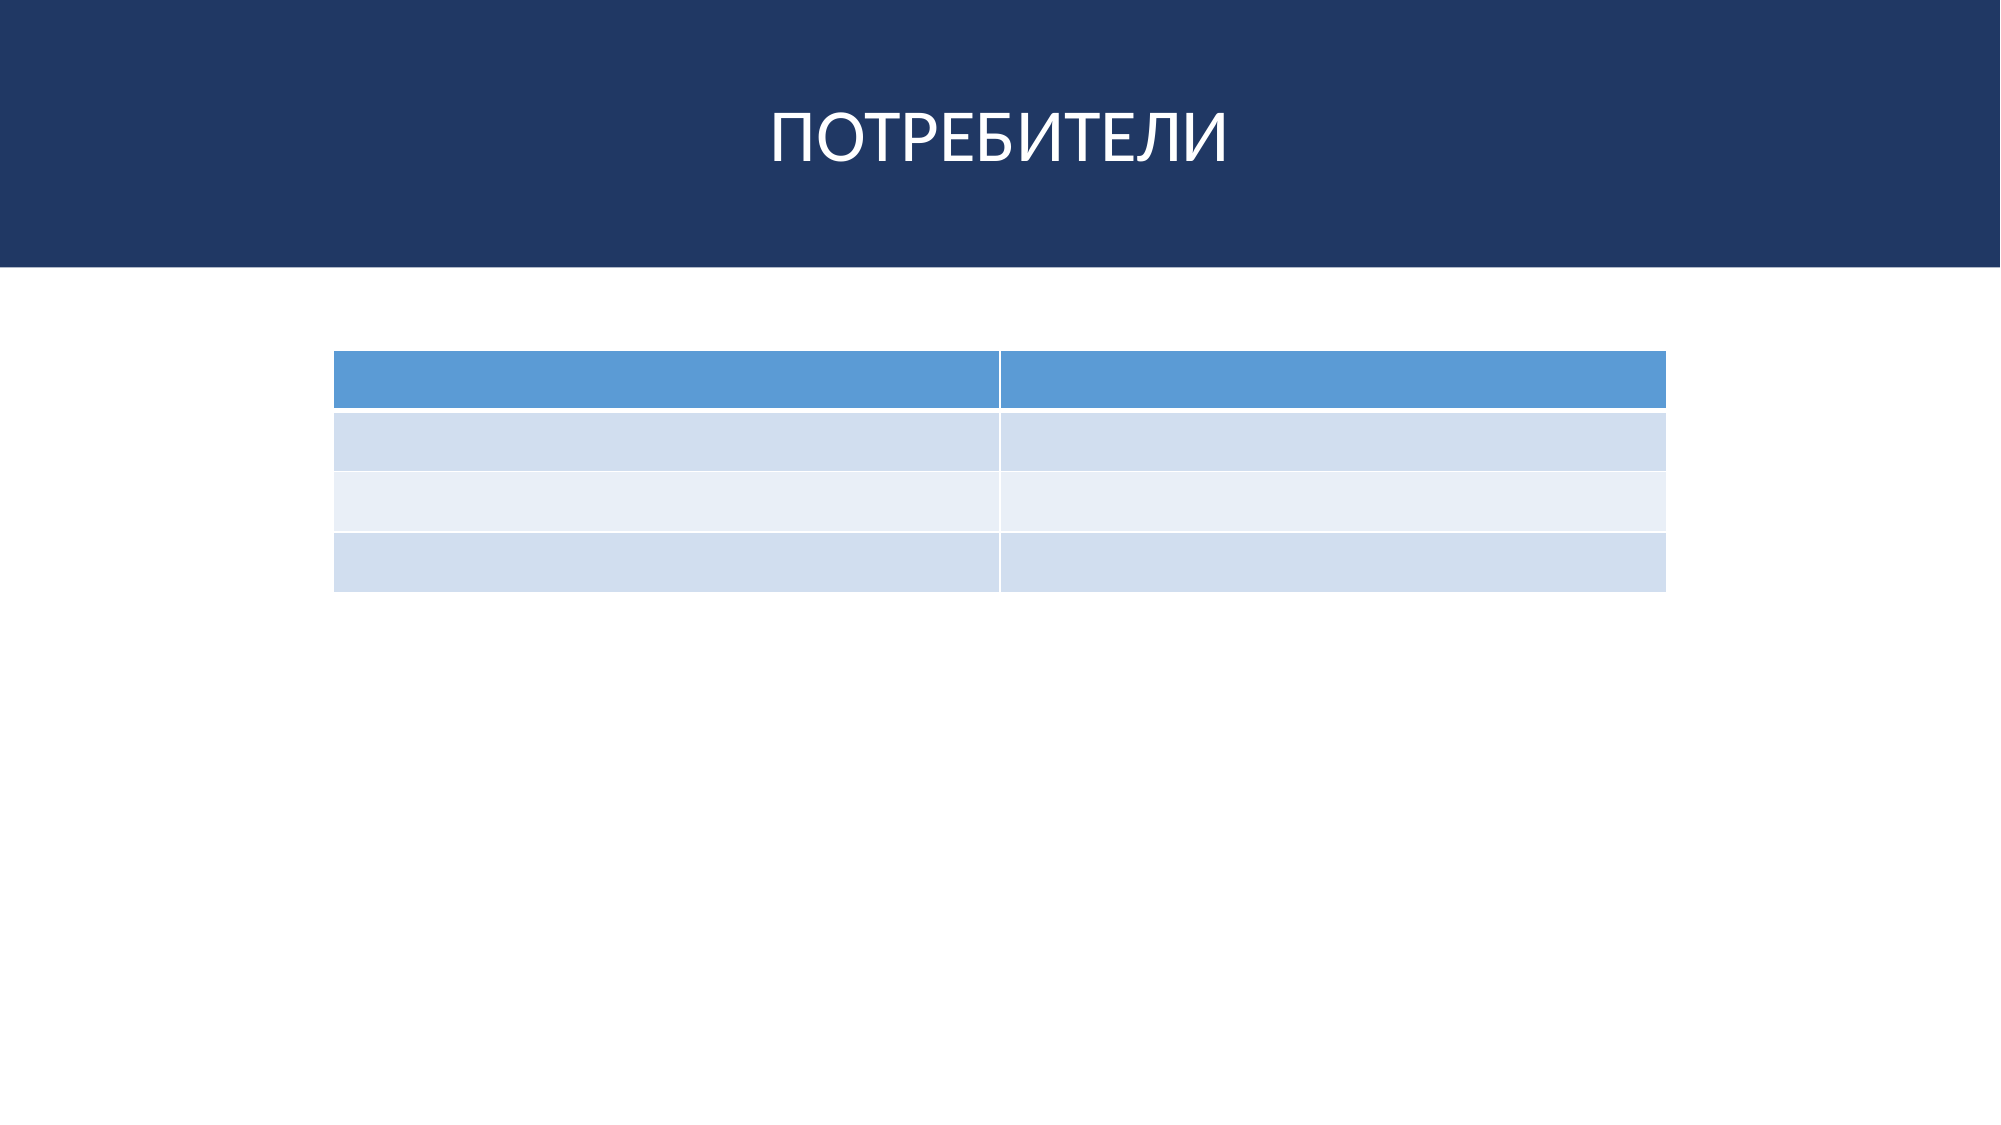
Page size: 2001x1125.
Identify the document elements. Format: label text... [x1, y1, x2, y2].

table_cell [334, 413, 999, 471]
text_box ПОТРЕБИТЕЛИ [311, 79, 1689, 185]
table_cell [334, 533, 999, 592]
text_box [0, 0, 2000, 268]
table_cell [334, 472, 999, 531]
table_header [1001, 351, 1666, 408]
table_cell [1001, 533, 1666, 592]
table_cell [1001, 472, 1666, 531]
table_header [334, 351, 999, 408]
table_cell [1001, 413, 1666, 471]
